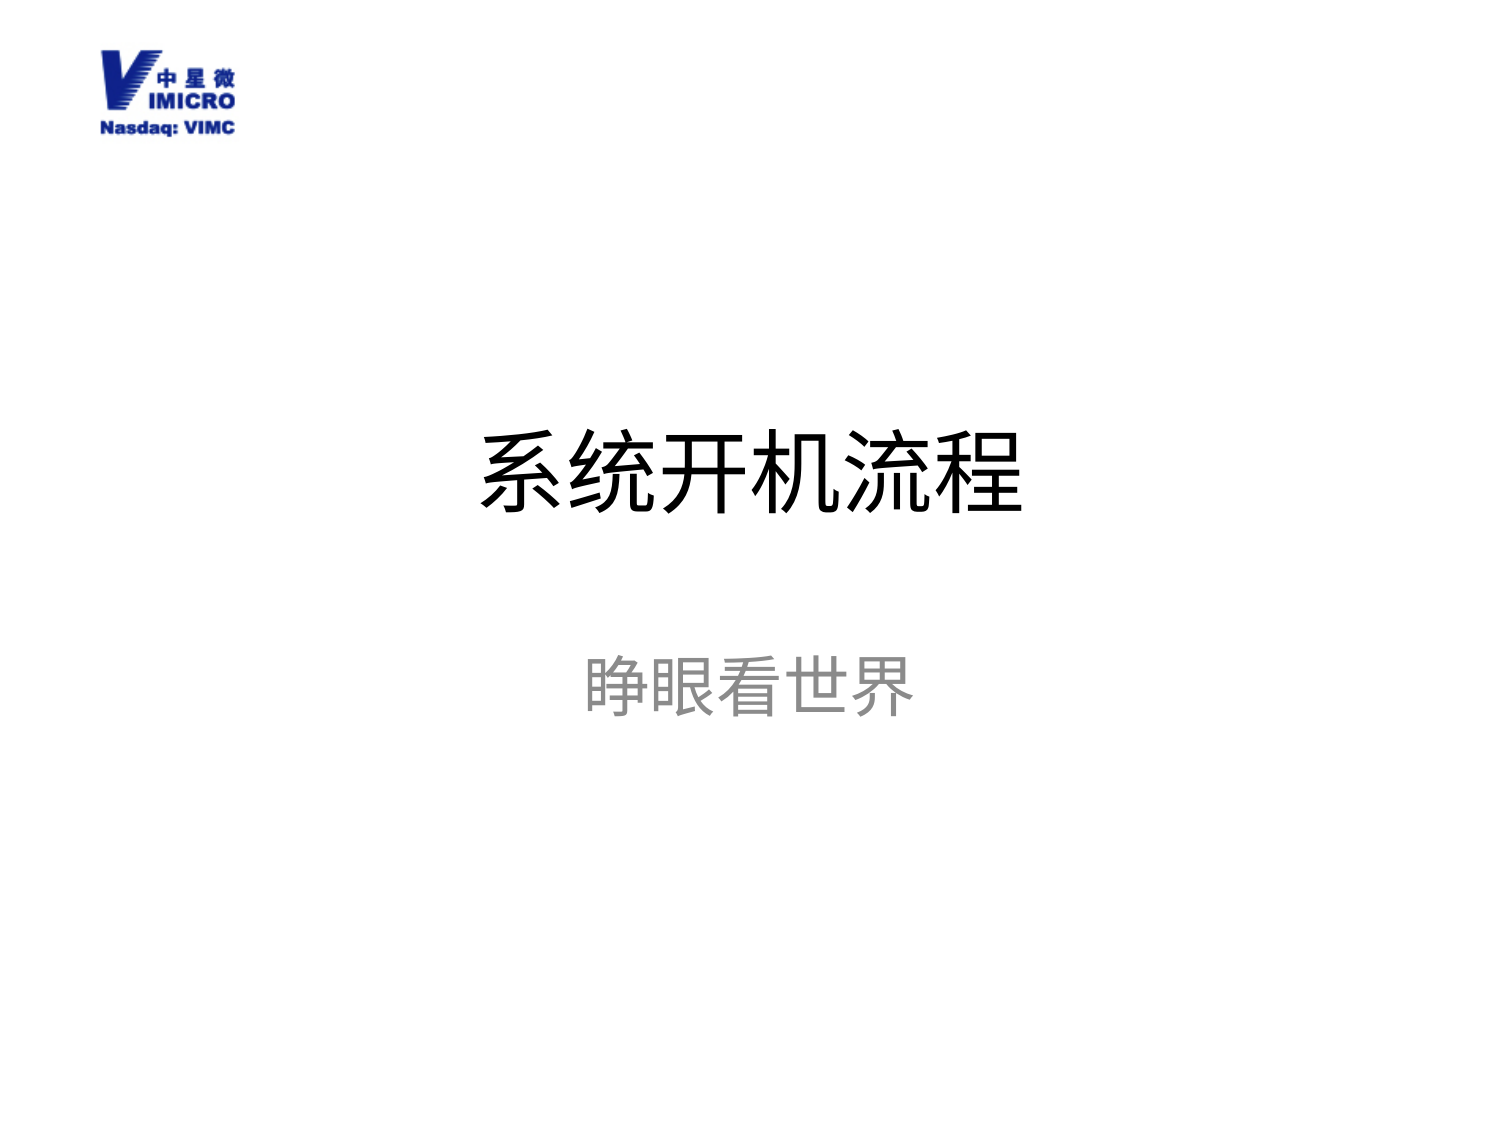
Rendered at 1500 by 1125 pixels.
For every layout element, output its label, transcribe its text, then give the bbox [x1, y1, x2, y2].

subtitle 睁眼看世界 [224, 637, 1276, 926]
title 系统开机流程 [112, 349, 1388, 591]
picture [76, 30, 257, 156]
